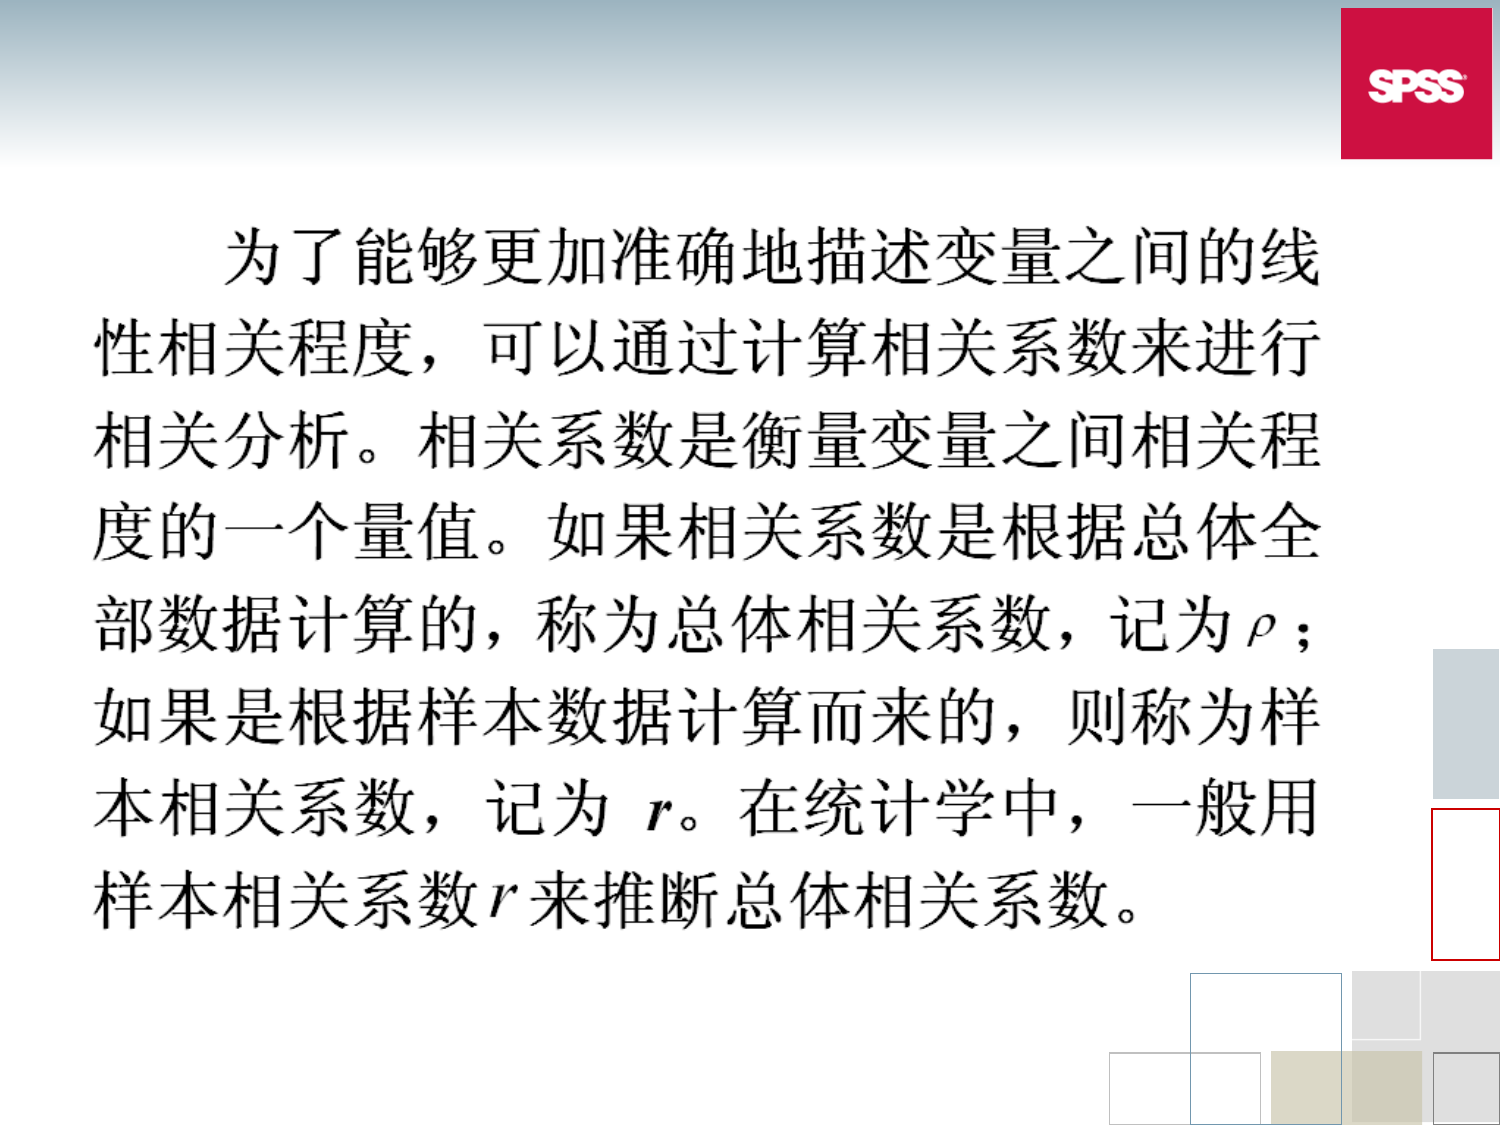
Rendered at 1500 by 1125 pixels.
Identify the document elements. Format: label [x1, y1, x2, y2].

picture [76, 219, 1346, 951]
picture [1341, 8, 1493, 160]
